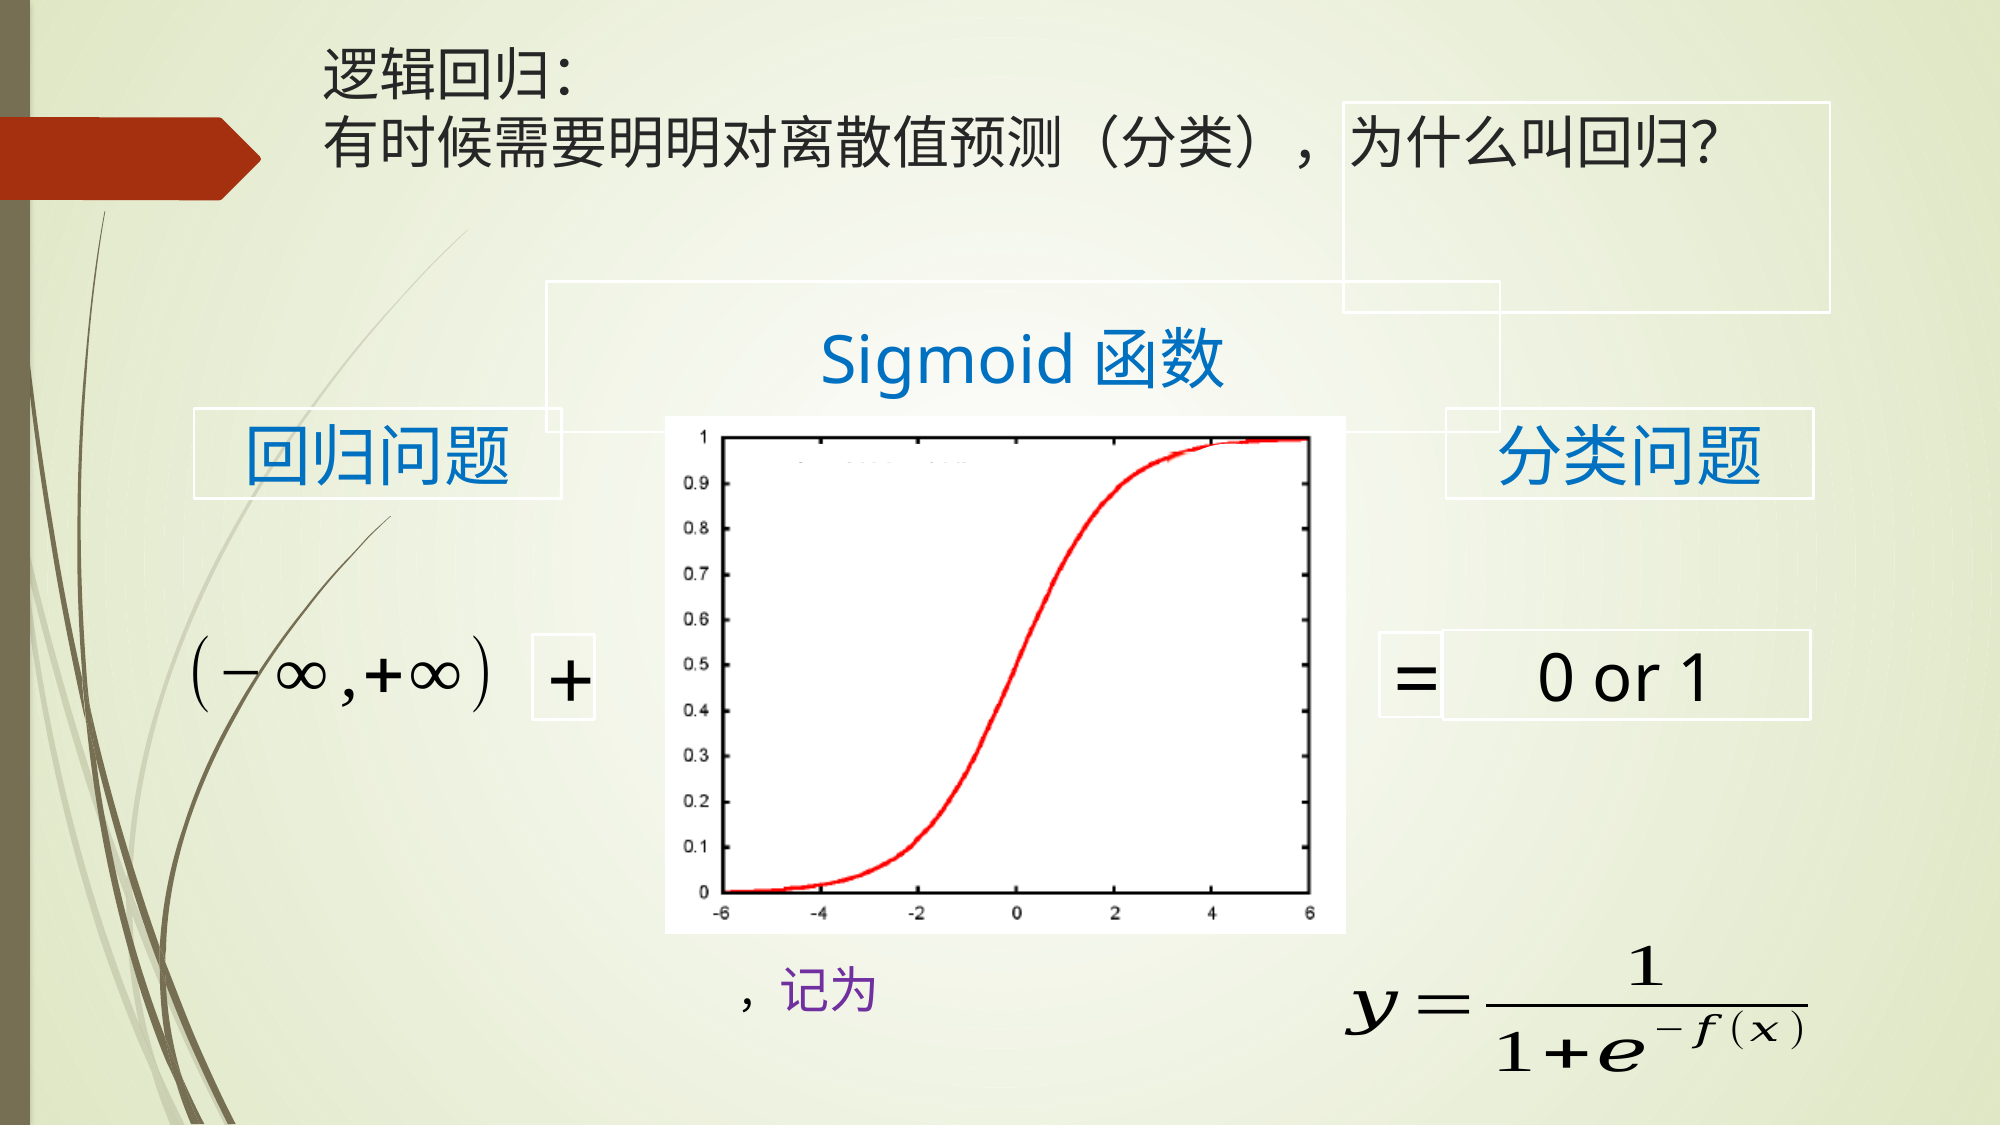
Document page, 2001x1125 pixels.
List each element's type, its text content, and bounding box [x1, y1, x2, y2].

text_box 分类问题 [1445, 407, 1815, 500]
text_box 回归问题 [193, 407, 563, 500]
text_box + [531, 633, 596, 721]
text_box [1342, 101, 1831, 314]
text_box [665, 415, 1346, 934]
text_box Sigmoid函数 [545, 280, 1501, 433]
title 逻辑回归： 有时候需要明明对离散值预测（分类），为什么叫回归？ [307, 30, 1770, 313]
text_box 0 or 1 [1442, 629, 1812, 721]
text_box = [1378, 631, 1442, 718]
